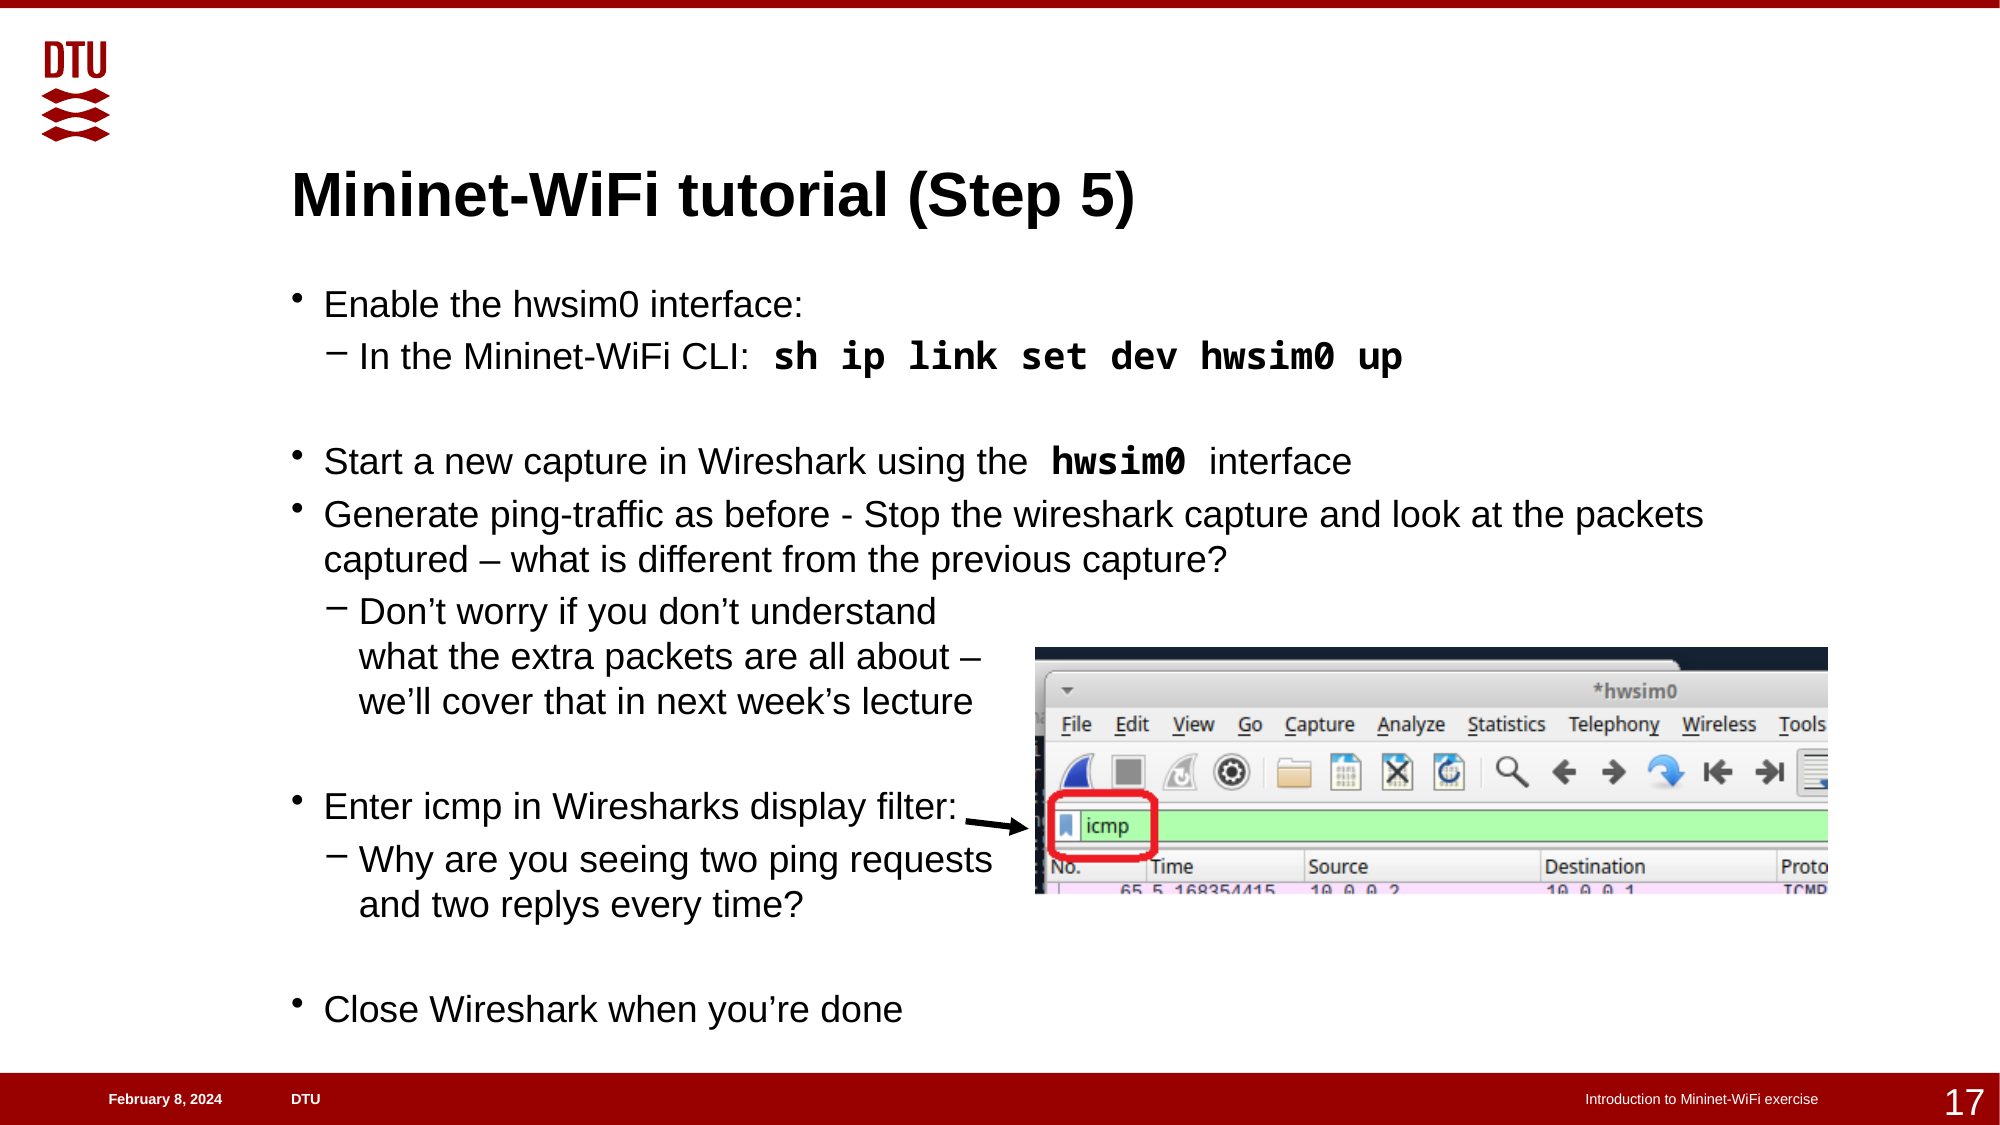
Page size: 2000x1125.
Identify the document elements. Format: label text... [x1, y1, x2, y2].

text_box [965, 820, 1029, 829]
title Mininet-WiFi tutorial (Step 5) [291, 69, 1819, 230]
list Enable the hwsim0 interface: In the Mininet-WiFi CLI: sh ip link set dev hwsim0 up Start a new capture in Wireshark using the hwsim0 interface Generate ping-traffic as before - Stop the wireshark capture and look at the packets captured – what is different from the previous capture? Don’t worry if you don’t understand what the extra packets are all about – we’ll cover that in next week’s lecture Enter icmp in Wiresharks display filter: Why are you seeing two ping requests and two replys every time? Close Wireshark when you’re done [291, 279, 1819, 1026]
picture [1034, 646, 1828, 914]
